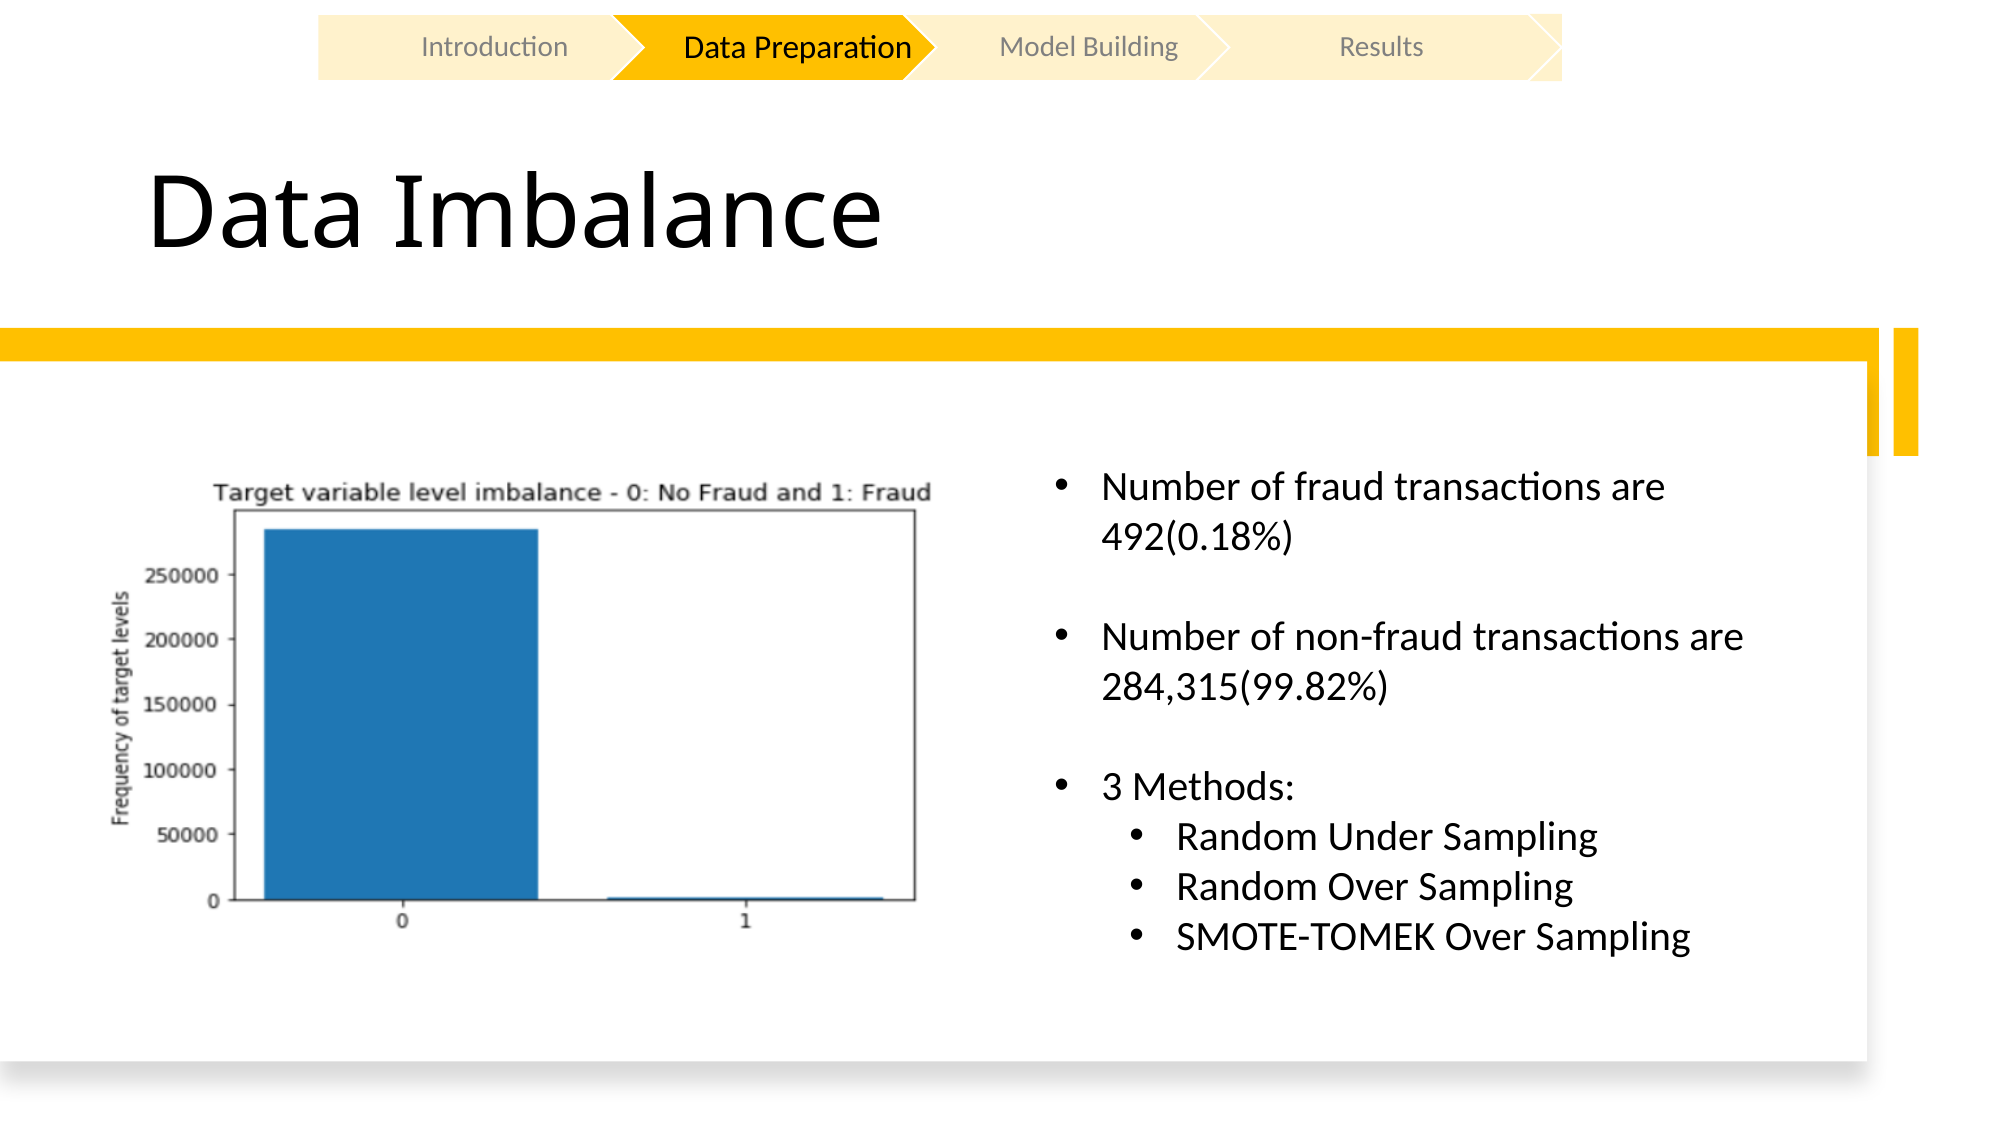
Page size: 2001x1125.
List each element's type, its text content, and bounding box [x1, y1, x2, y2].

text_box [0, 327, 1880, 404]
picture [81, 455, 961, 938]
text_box [0, 360, 1868, 1062]
text_box [0, 0, 2000, 1125]
text_box Number of fraud transactions are 492(0.18%) Number of non-fraud transactions are 284,315(99.82%) 3 Methods: Random Under Sampling Random Over Sampling SMOTE-TOMEK Over Sampling [1039, 451, 1771, 967]
title Data Imbalance [130, 63, 1782, 277]
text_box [316, 13, 1562, 82]
text_box [1893, 327, 1919, 457]
